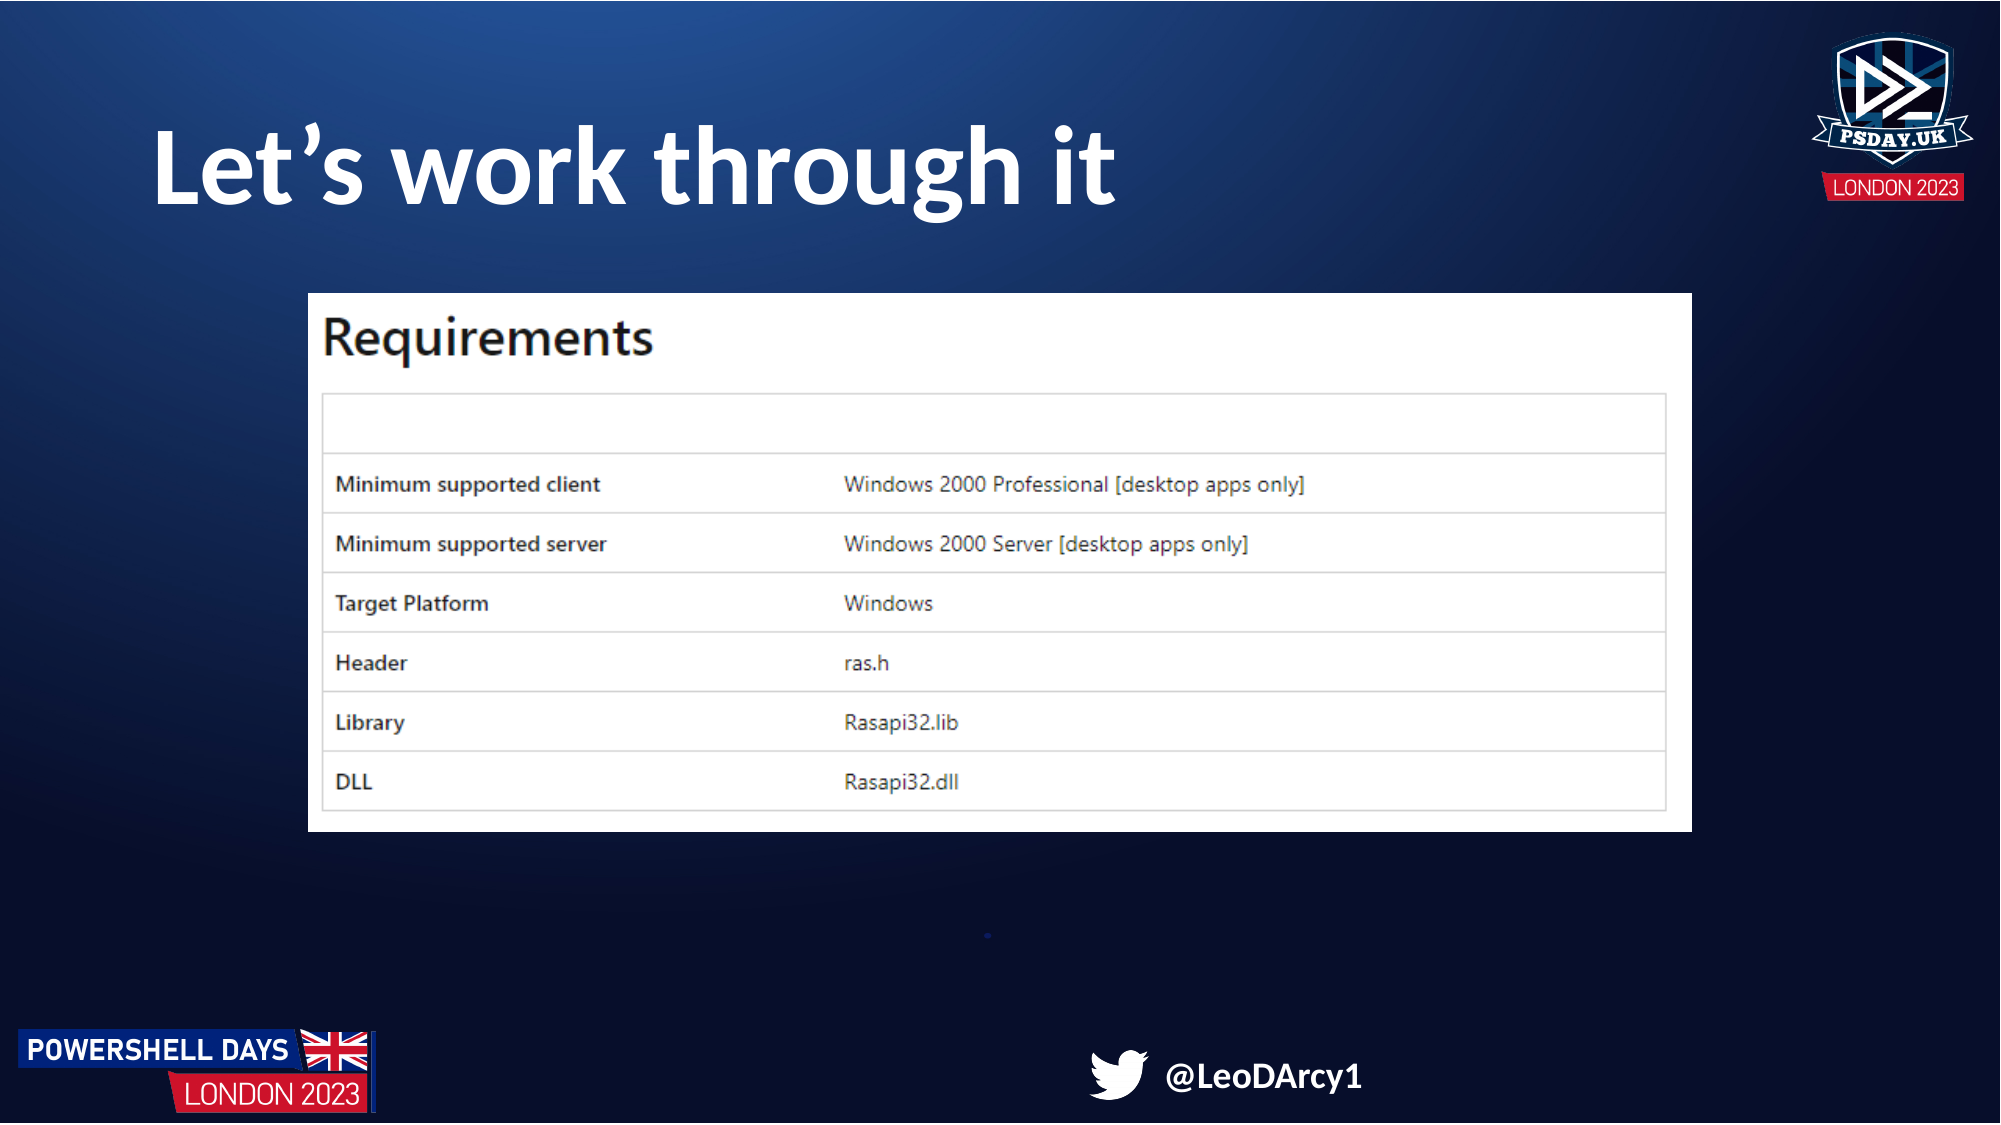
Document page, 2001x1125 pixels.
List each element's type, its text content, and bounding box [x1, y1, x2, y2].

title Let’s work through it [137, 59, 1735, 278]
picture [0, 1, 2000, 1123]
